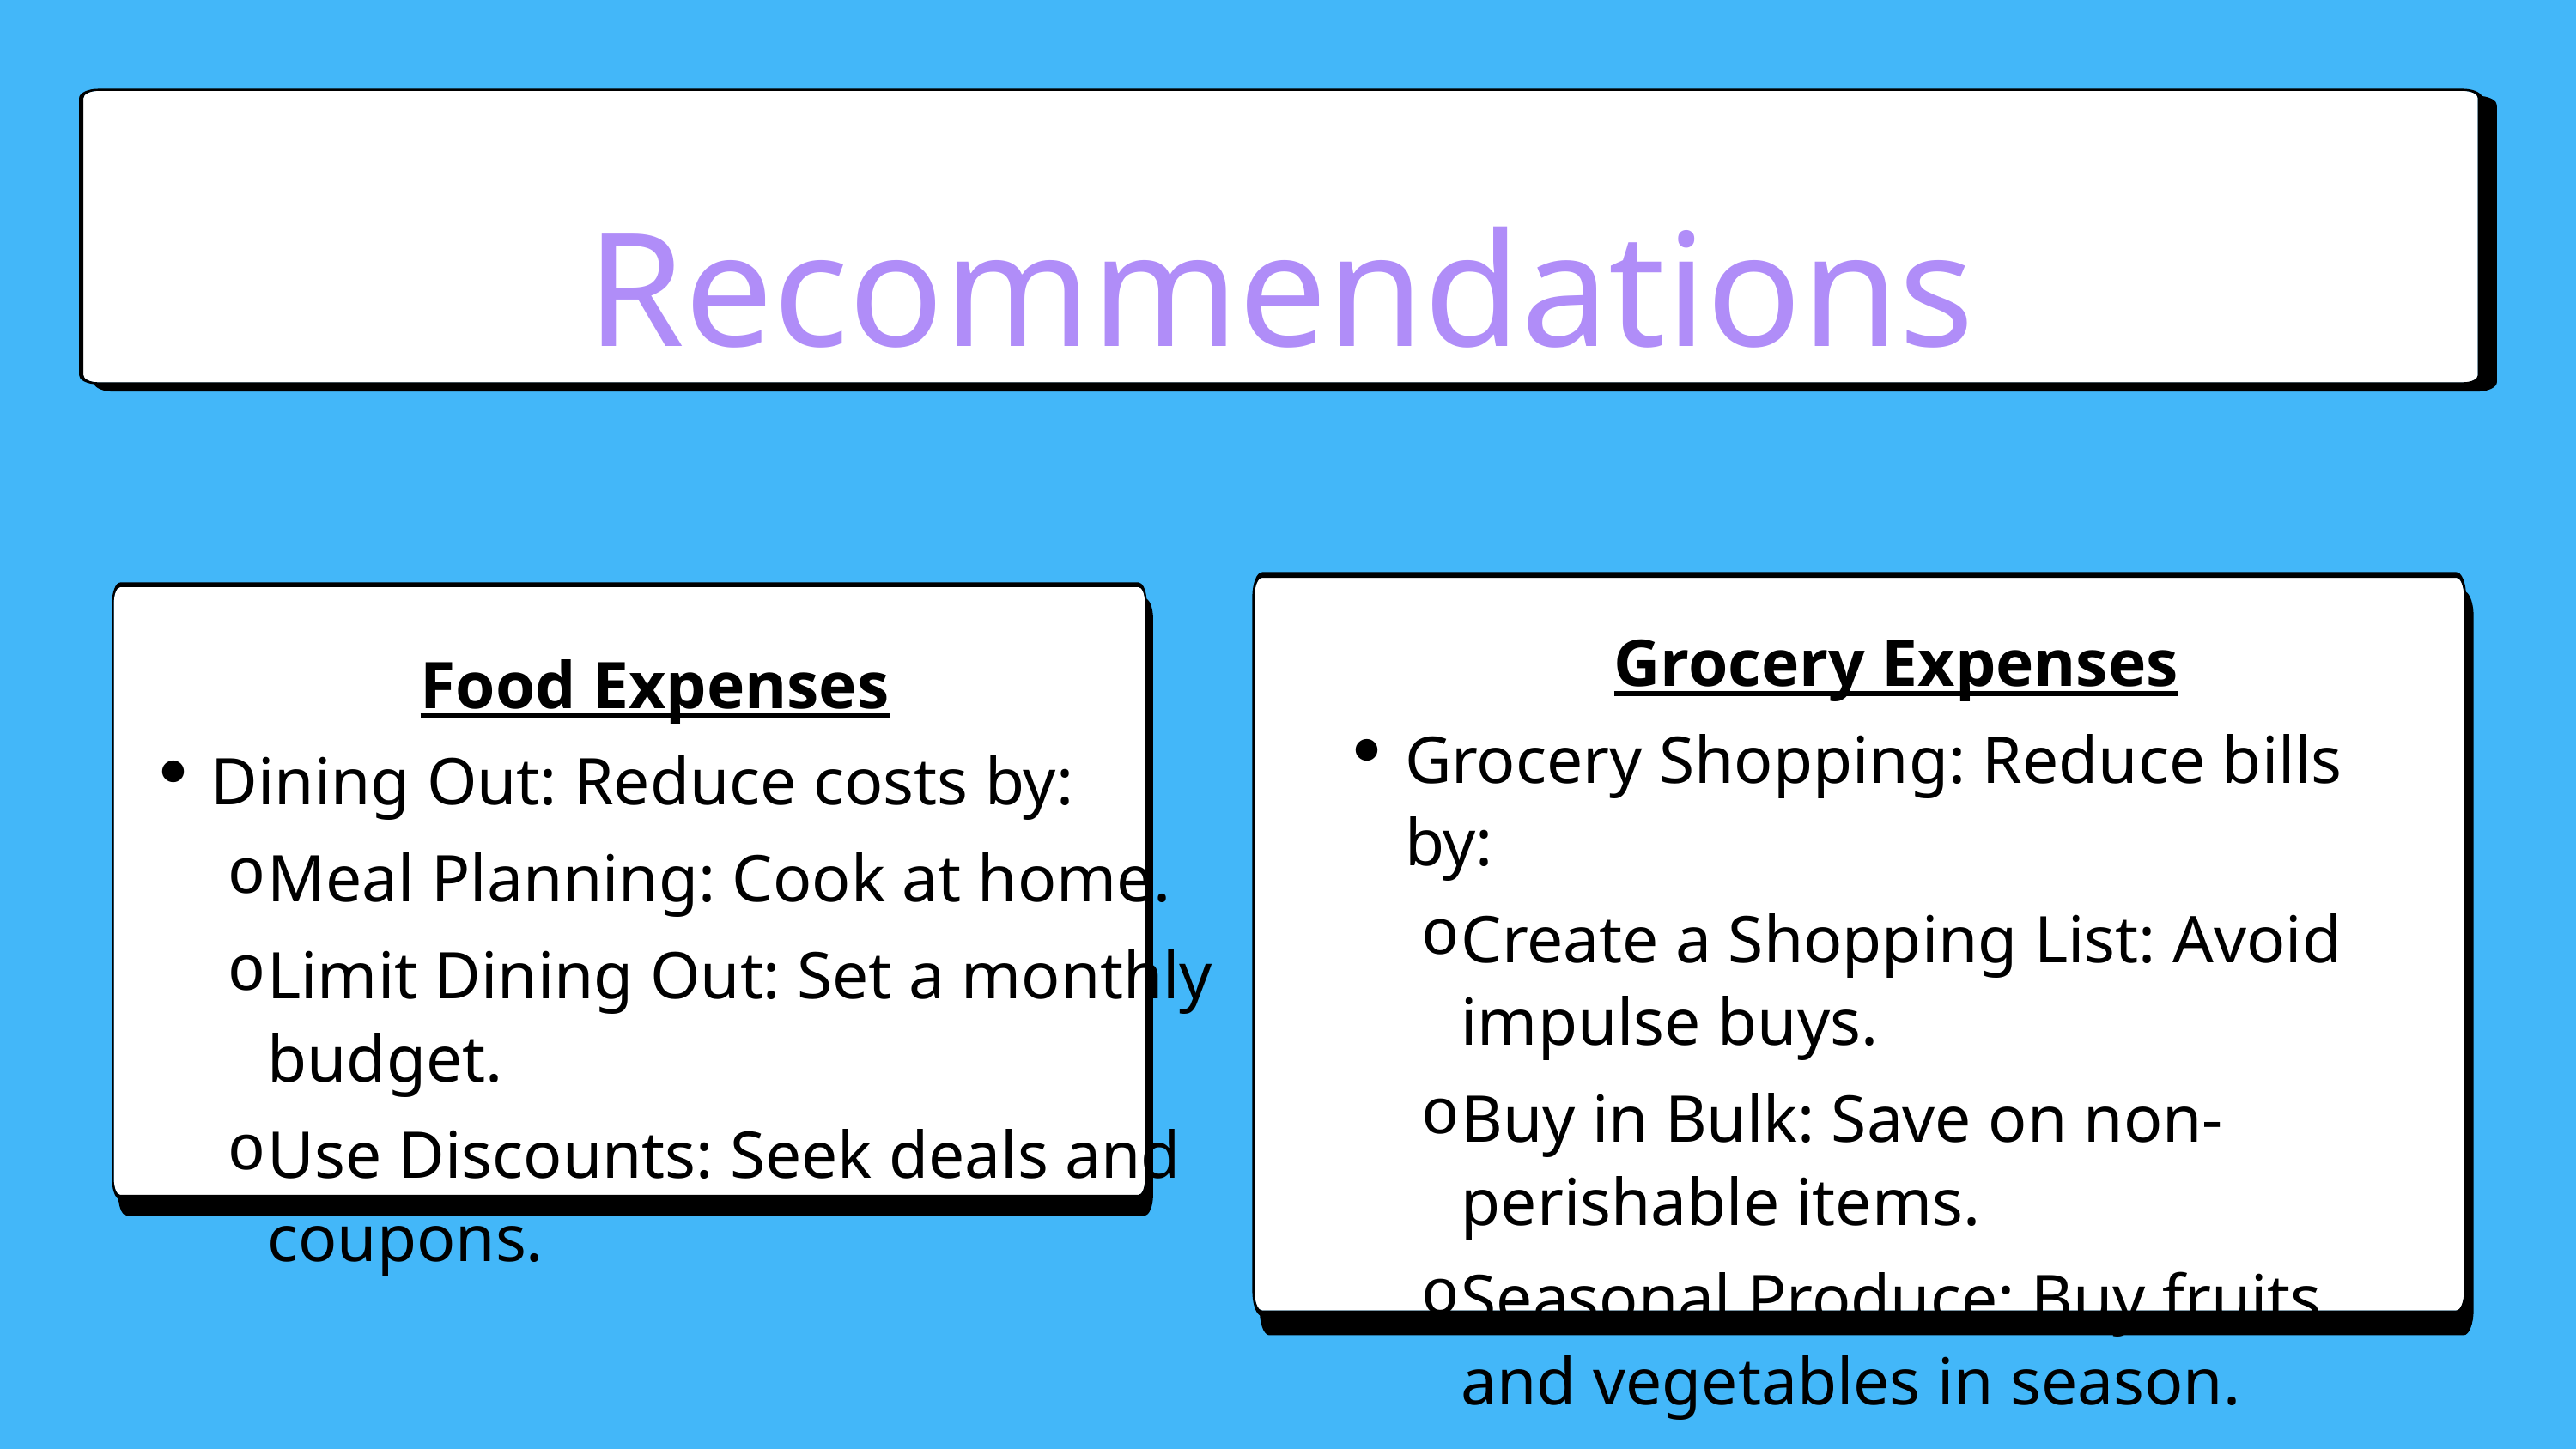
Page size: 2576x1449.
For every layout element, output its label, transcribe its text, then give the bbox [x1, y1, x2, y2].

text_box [78, 88, 2498, 392]
text_box Food Expenses Dining Out: Reduce costs by: Meal Planning: Cook at home. Limit Dining Out: Set a monthly budget. Use Discounts: Seek deals and coupons. [162, 638, 1216, 1275]
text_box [112, 582, 1154, 1216]
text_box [1252, 572, 2474, 1336]
text_box Grocery Expenses Grocery Shopping: Reduce bills by: Create a Shopping List: Avoid impulse buys. Buy in Bulk: Save on non-perishable items. Seasonal Produce: Buy fruits and vegetables in season. Reduce Snacks: Limit snack purchases. [1356, 1343, 2410, 1449]
